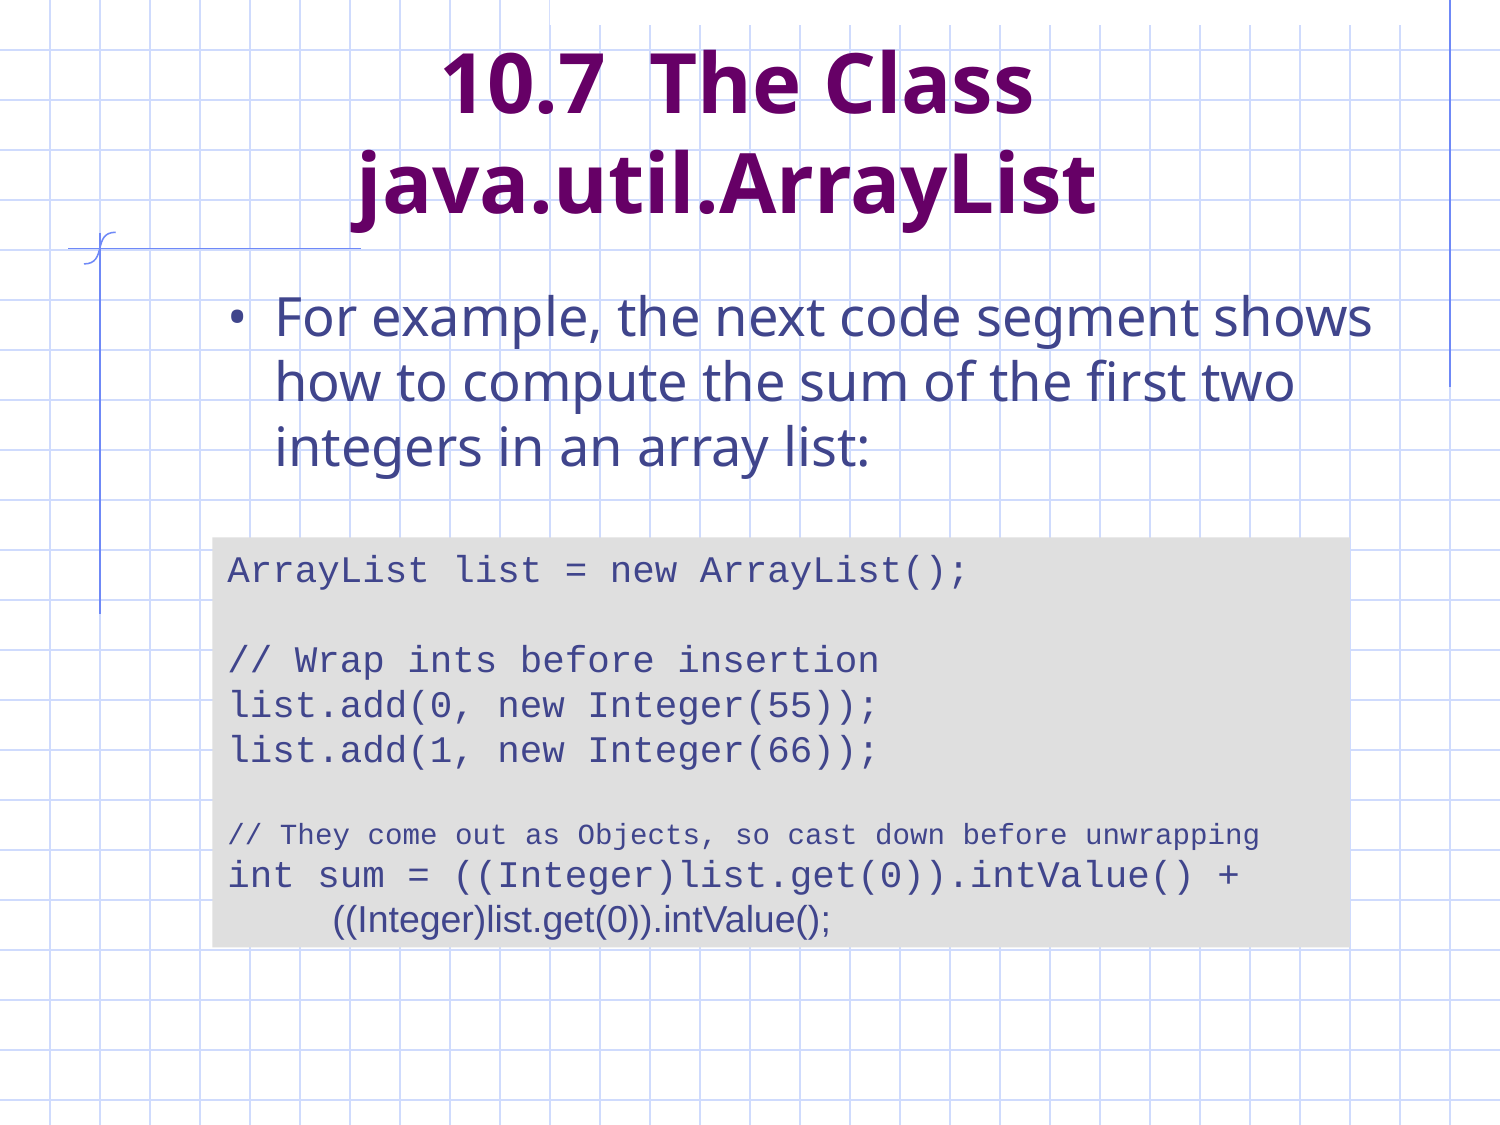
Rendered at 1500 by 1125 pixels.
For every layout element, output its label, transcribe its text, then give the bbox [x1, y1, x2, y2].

list For example, the next code segment shows how to compute the sum of the first two integers in an array list: [137, 275, 1413, 988]
text_box ArrayList list = new ArrayList(); // Wrap ints before insertion list.add(0, new Integer(55)); list.add(1, new Integer(66)); // They come out as Objects, so cast down before unwrapping int sum = ((Integer)list.get(0)).intValue() + ((Integer)list.get(0)).intValue(); [212, 537, 1350, 948]
title 10.7 The Class java.util.ArrayList [99, 50, 1375, 238]
